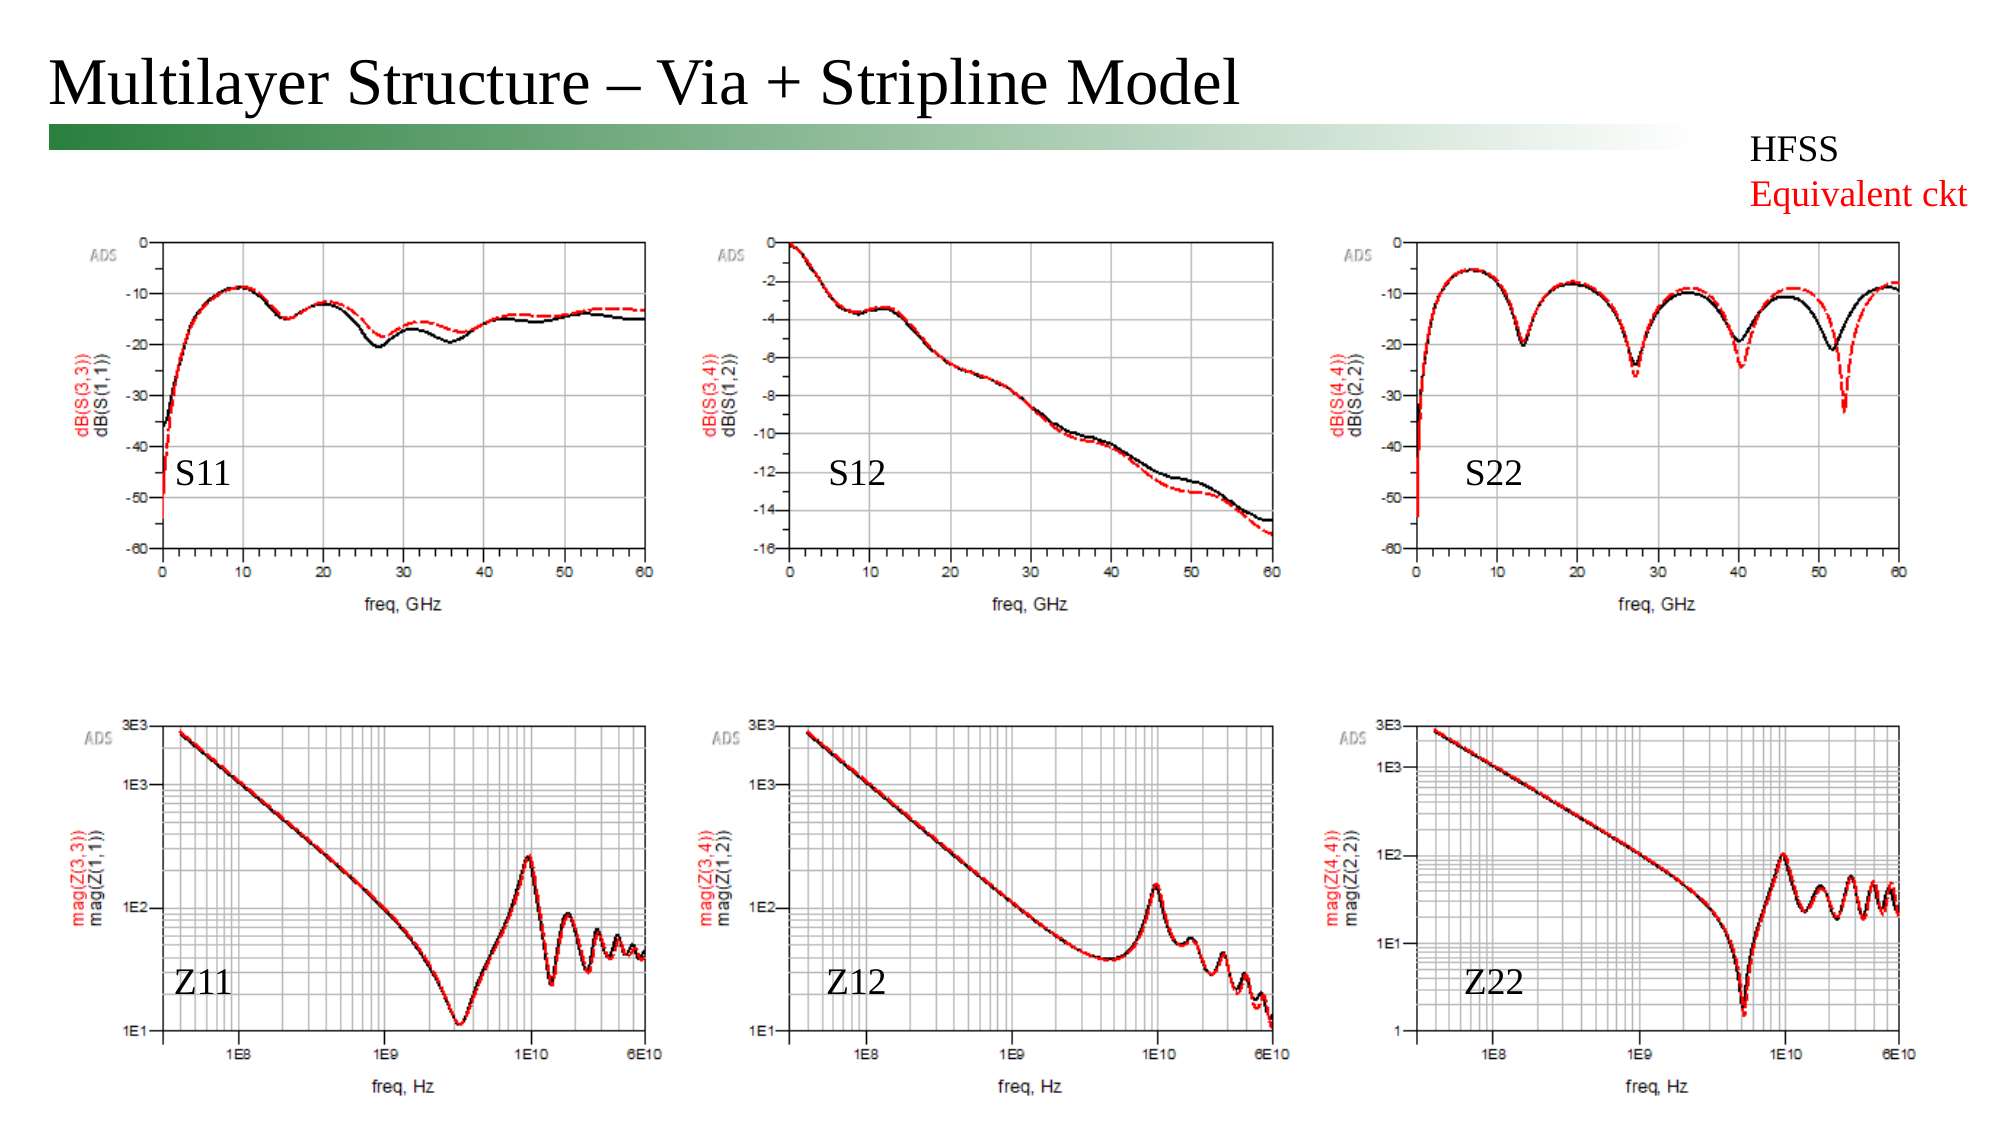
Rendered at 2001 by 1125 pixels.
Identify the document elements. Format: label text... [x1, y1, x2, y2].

picture [32, 210, 1948, 1125]
title Multilayer Structure – Via + Stripline Model [33, 0, 1939, 126]
text_box HFSS Equivalent ckt [1735, 116, 1984, 222]
